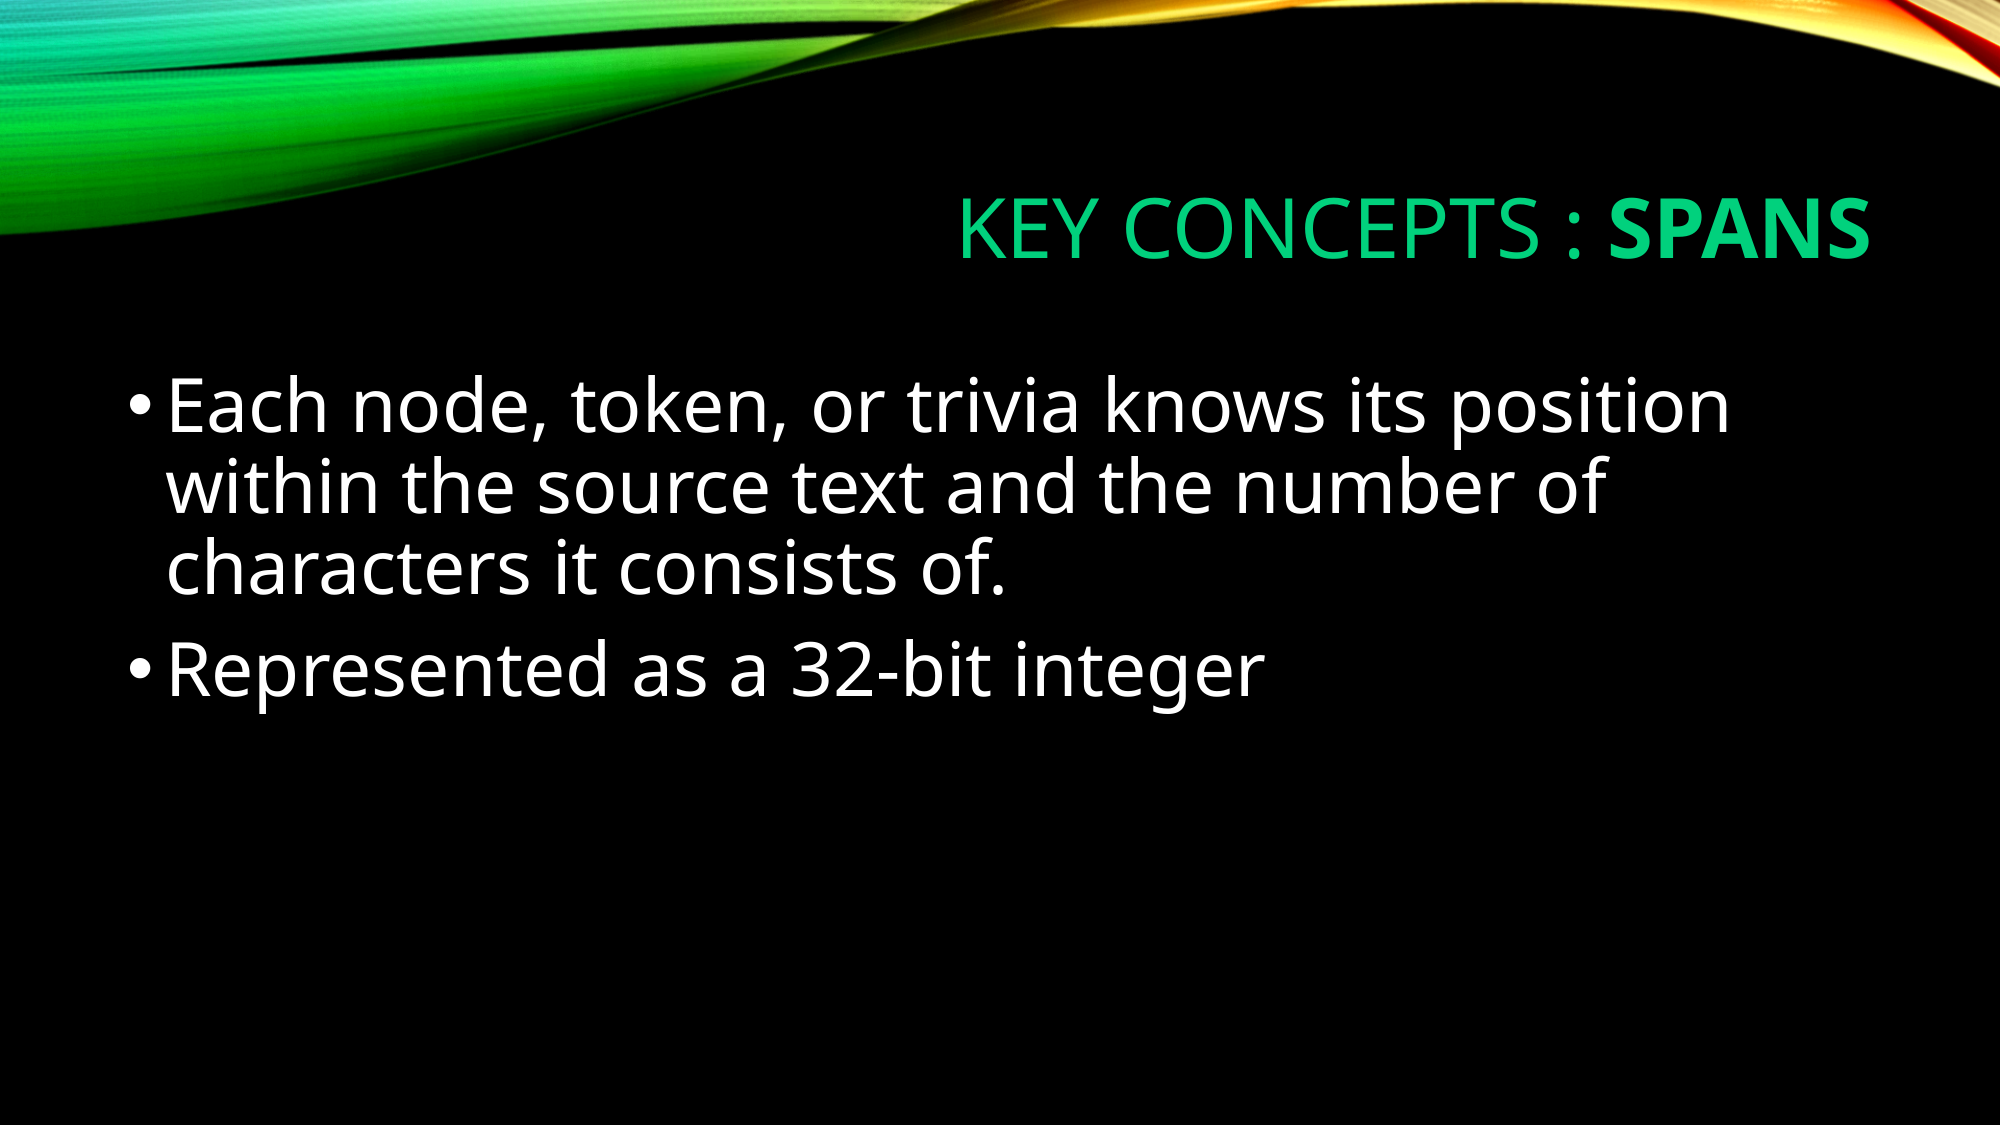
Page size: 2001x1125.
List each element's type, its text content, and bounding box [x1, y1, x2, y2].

list Each node, token, or trivia knows its position within the source text and the number of characters it consists of. Represented as a 32-bit integer [112, 360, 1888, 1021]
title KEY CONCEPTS : SPANS [474, 125, 1888, 338]
picture [0, 0, 2000, 237]
